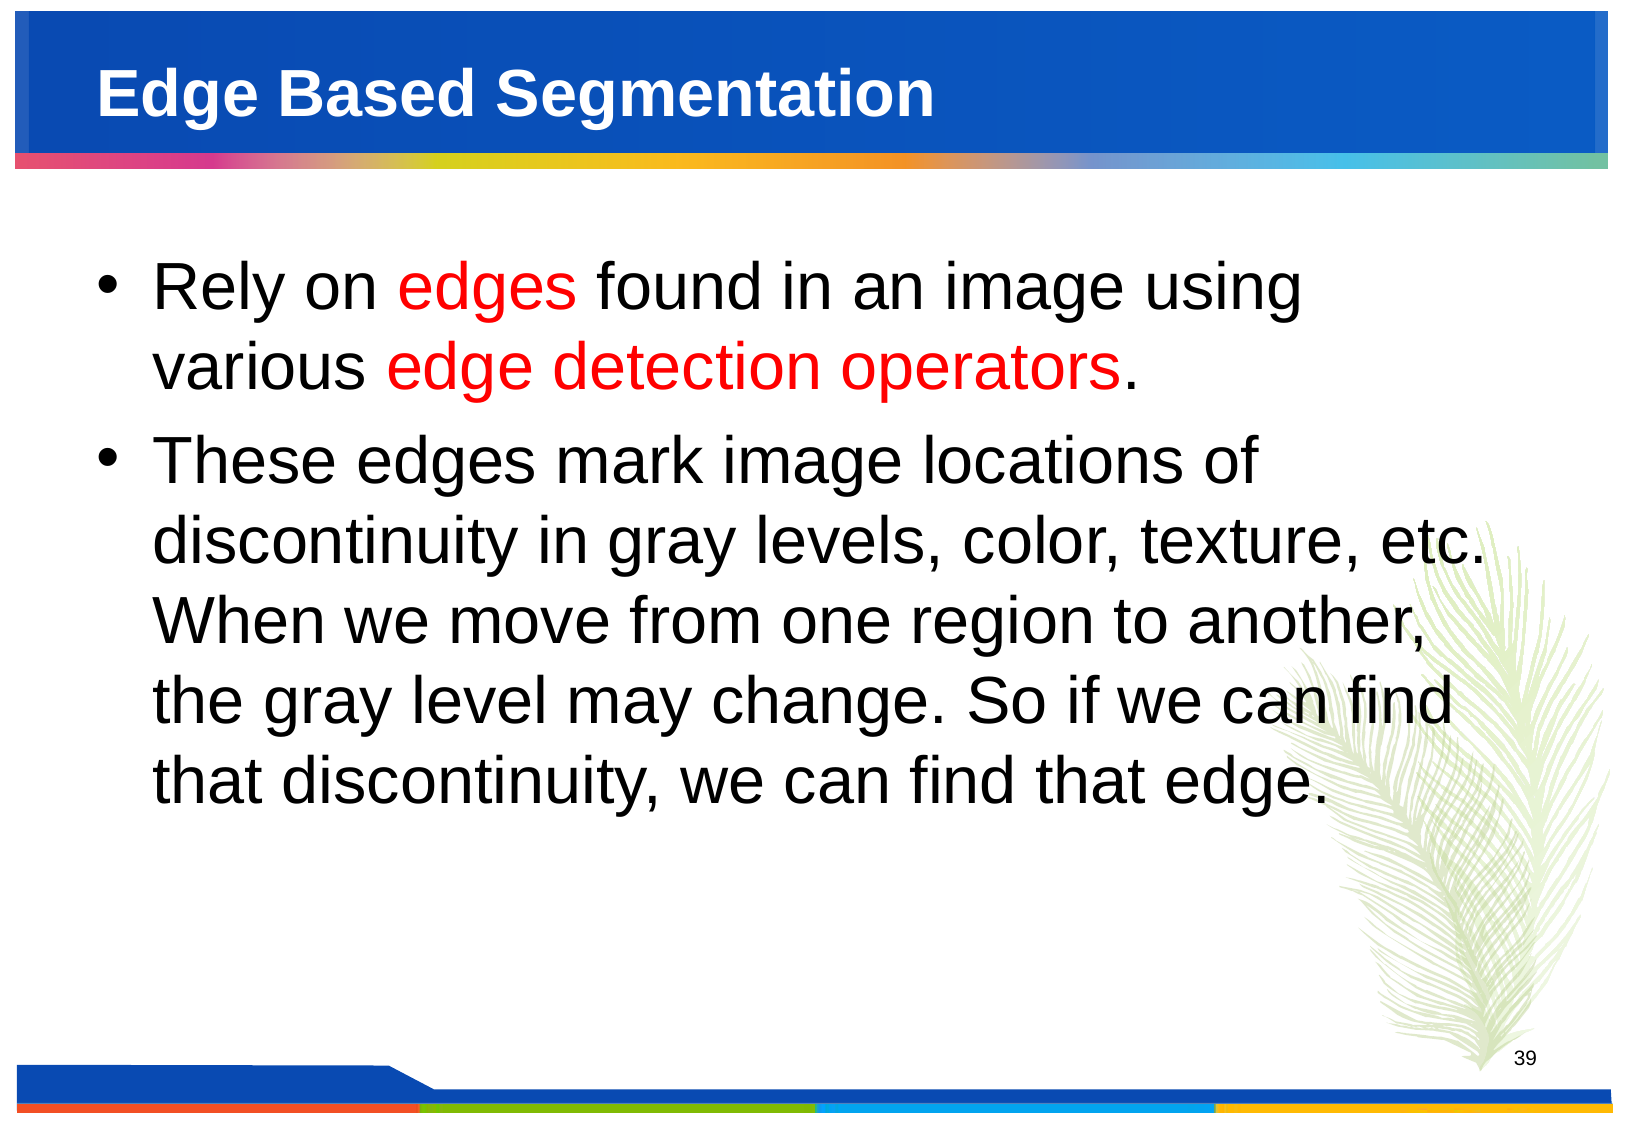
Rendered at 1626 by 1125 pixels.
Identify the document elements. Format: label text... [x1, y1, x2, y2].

slide_number ‹#› [1264, 1037, 1552, 1085]
picture [1215, 1104, 1613, 1113]
title Edge Based Segmentation [81, 18, 1625, 162]
picture [15, 11, 1608, 169]
list Rely on edges found in an image using various edge detection operators. These edges mark image locations of discontinuity in gray levels, color, texture, etc. When we move from one region to another, the gray level may change. So if we can find that discontinuity, we can find that edge. [81, 235, 1544, 1013]
picture [17, 1104, 824, 1113]
